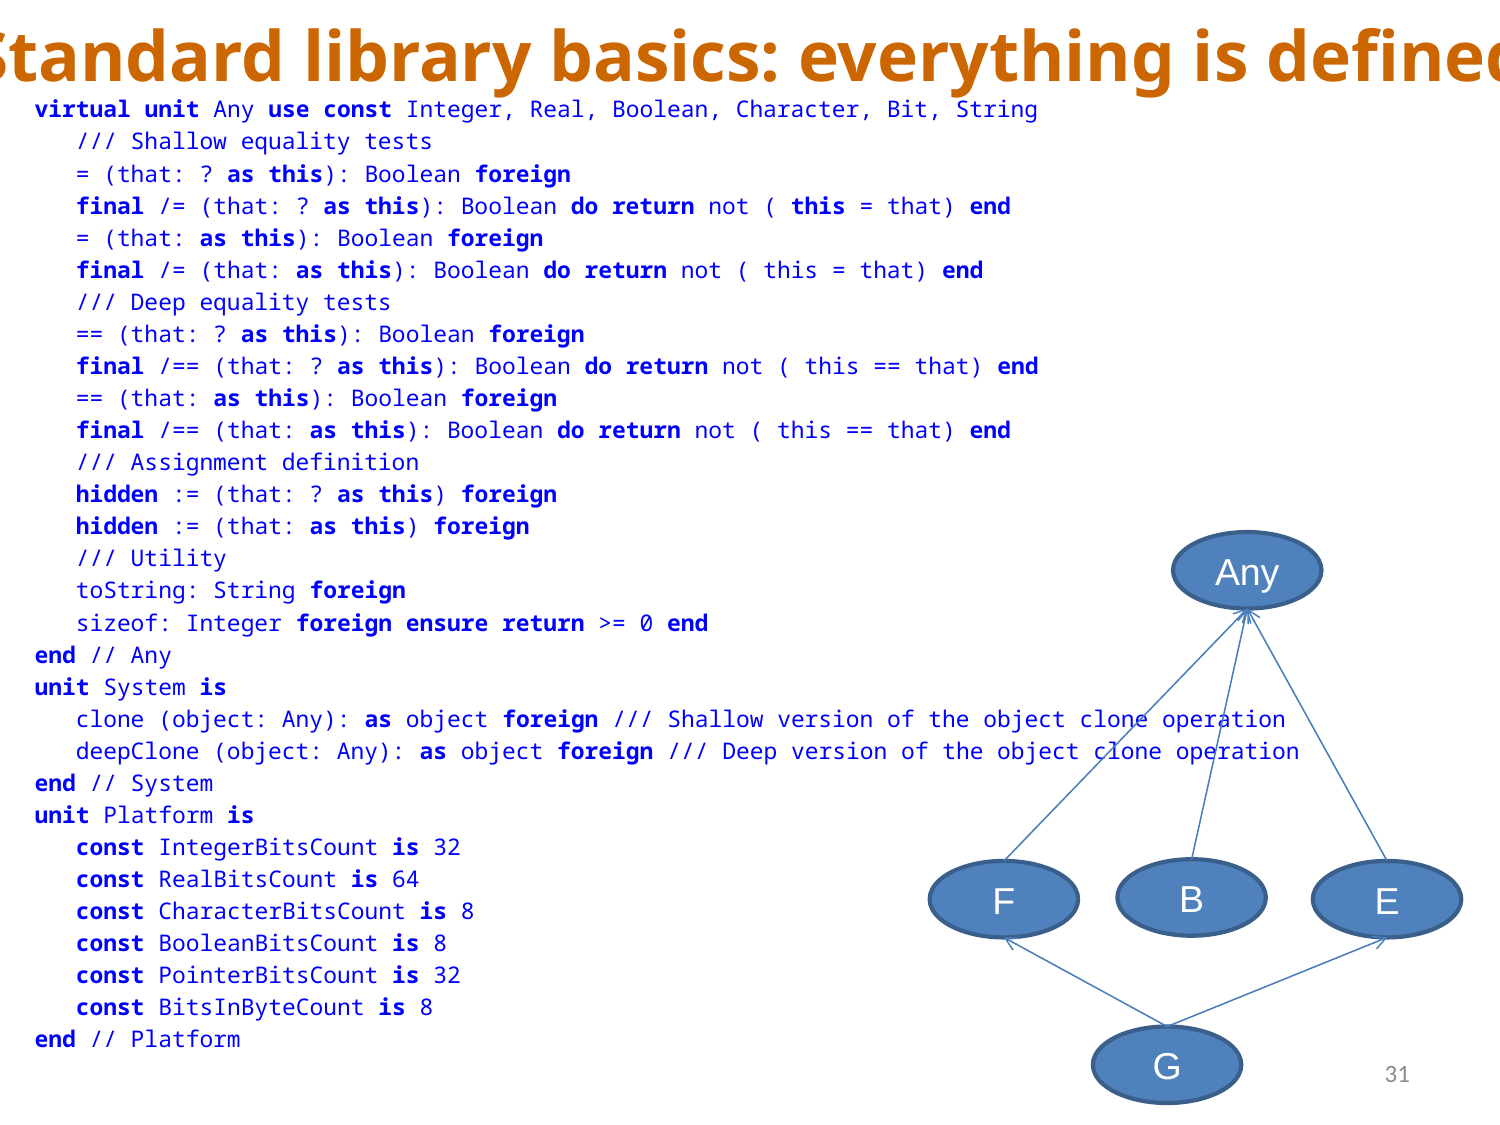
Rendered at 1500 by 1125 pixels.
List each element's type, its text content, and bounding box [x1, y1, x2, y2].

title Standard library basics: everything is defined [0, 0, 1500, 108]
list virtual unit Any use const Integer, Real, Boolean, Character, Bit, String /// Shallow equality tests = (that: ? as this): Boolean foreign final /= (that: ? as this): Boolean do return not ( this = that) end = (that: as this): Boolean foreign final /= (that: as this): Boolean do return not ( this = that) end /// Deep equality tests == (that: ? as this): Boolean foreign final /== (that: ? as this): Boolean do return not ( this == that) end == (that: as this): Boolean foreign final /== (that: as this): Boolean do return not ( this == that) end /// Assignment definition hidden := (that: ? as this) foreign hidden := (that: as this) foreign /// Utility toString: String foreign sizeof: Integer foreign ensure return >= 0 end end // Any unit System is clone (object: Any): as object foreign /// Shallow version of the object clone operation deepClone (object: Any): as object foreign /// Deep version of the object clone operation end // System unit Platform is const IntegerBitsCount is 32 const RealBitsCount is 64 const CharacterBitsCount is 8 const BooleanBitsCount is 8 const PointerBitsCount is 32 const BitsInByteCount is 8 end // Platform [19, 87, 1475, 1125]
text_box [929, 531, 1462, 1104]
